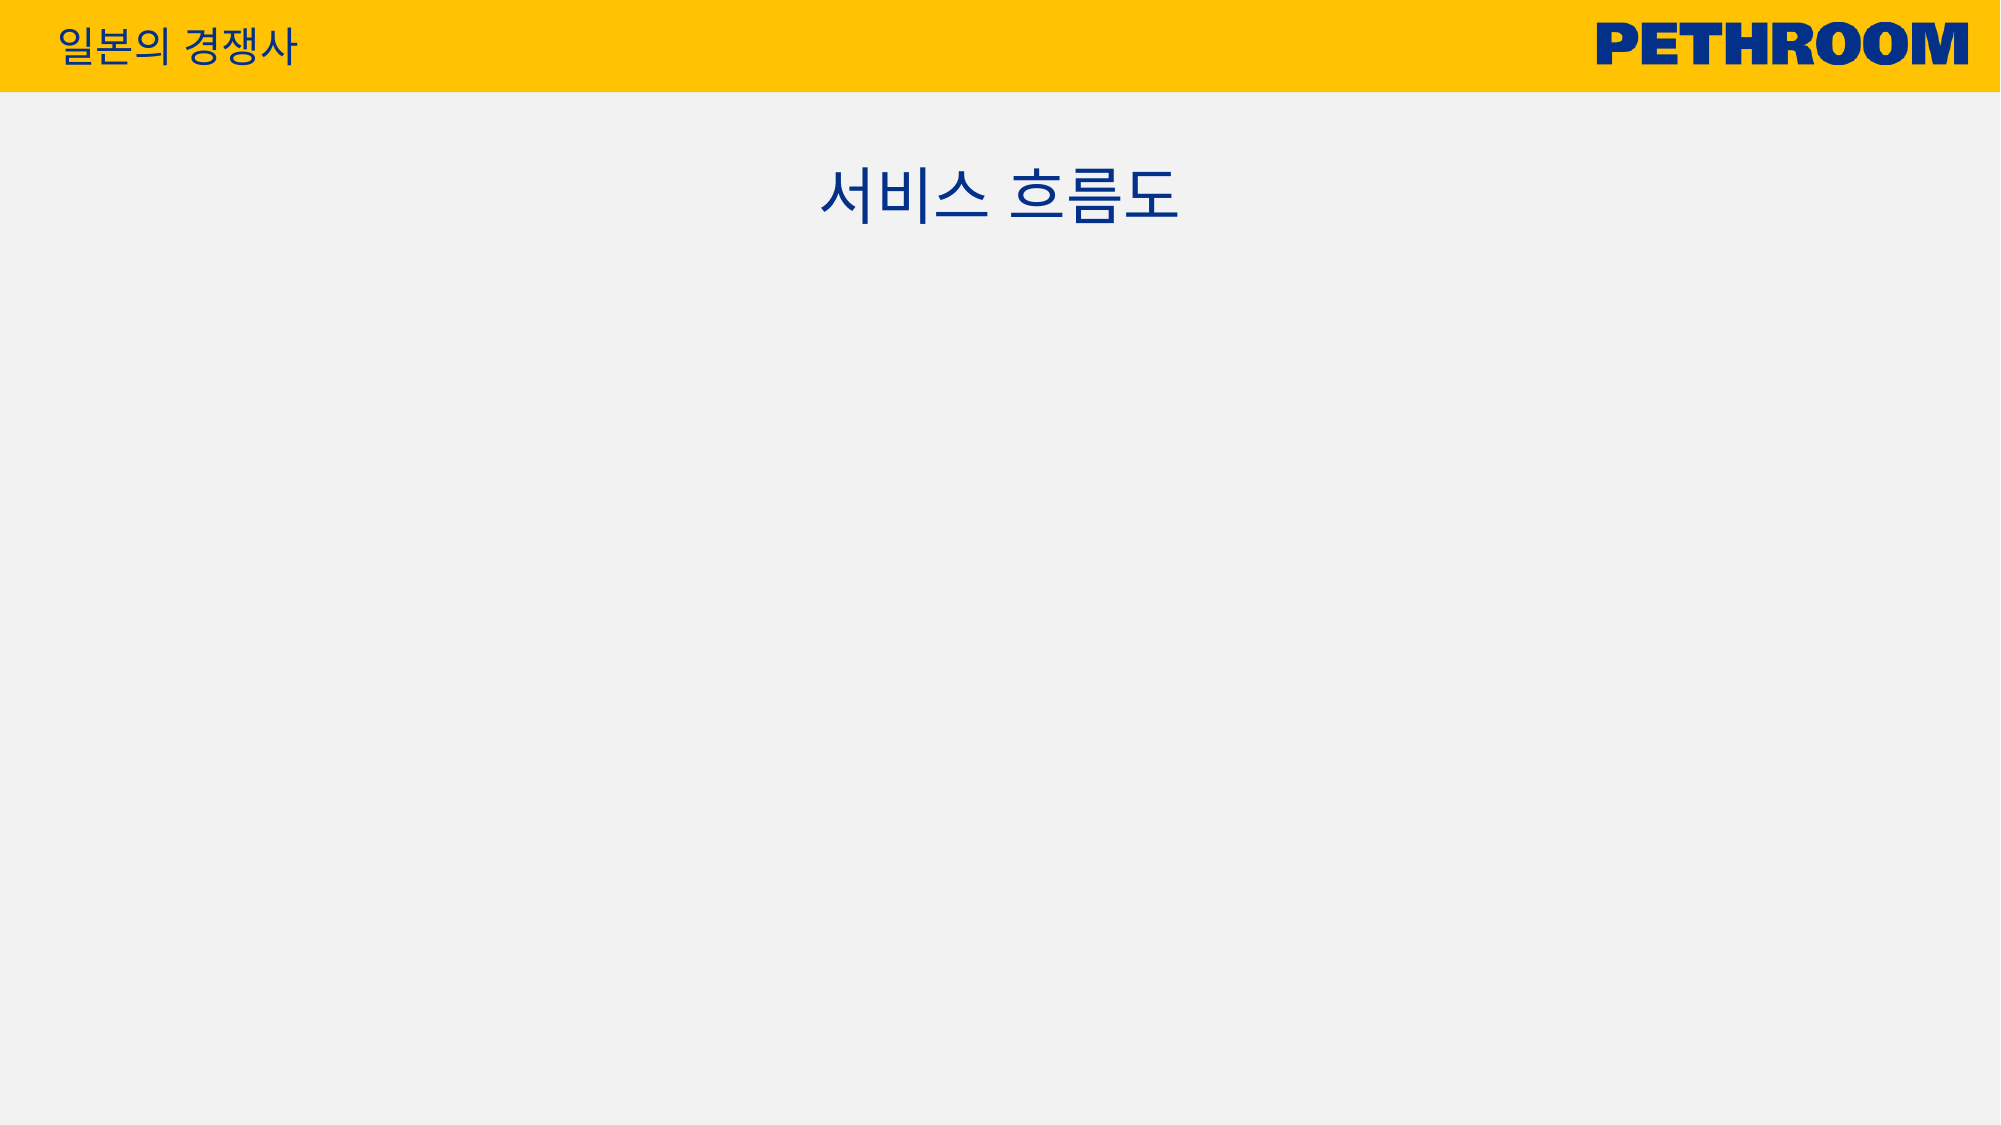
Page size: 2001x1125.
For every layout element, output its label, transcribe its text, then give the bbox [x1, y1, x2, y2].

text_box [0, 0, 2000, 93]
picture [1595, 5, 1969, 82]
text_box 일본의 경쟁사 [42, 12, 314, 78]
text_box 서비스 흐름도 [69, 145, 1931, 246]
